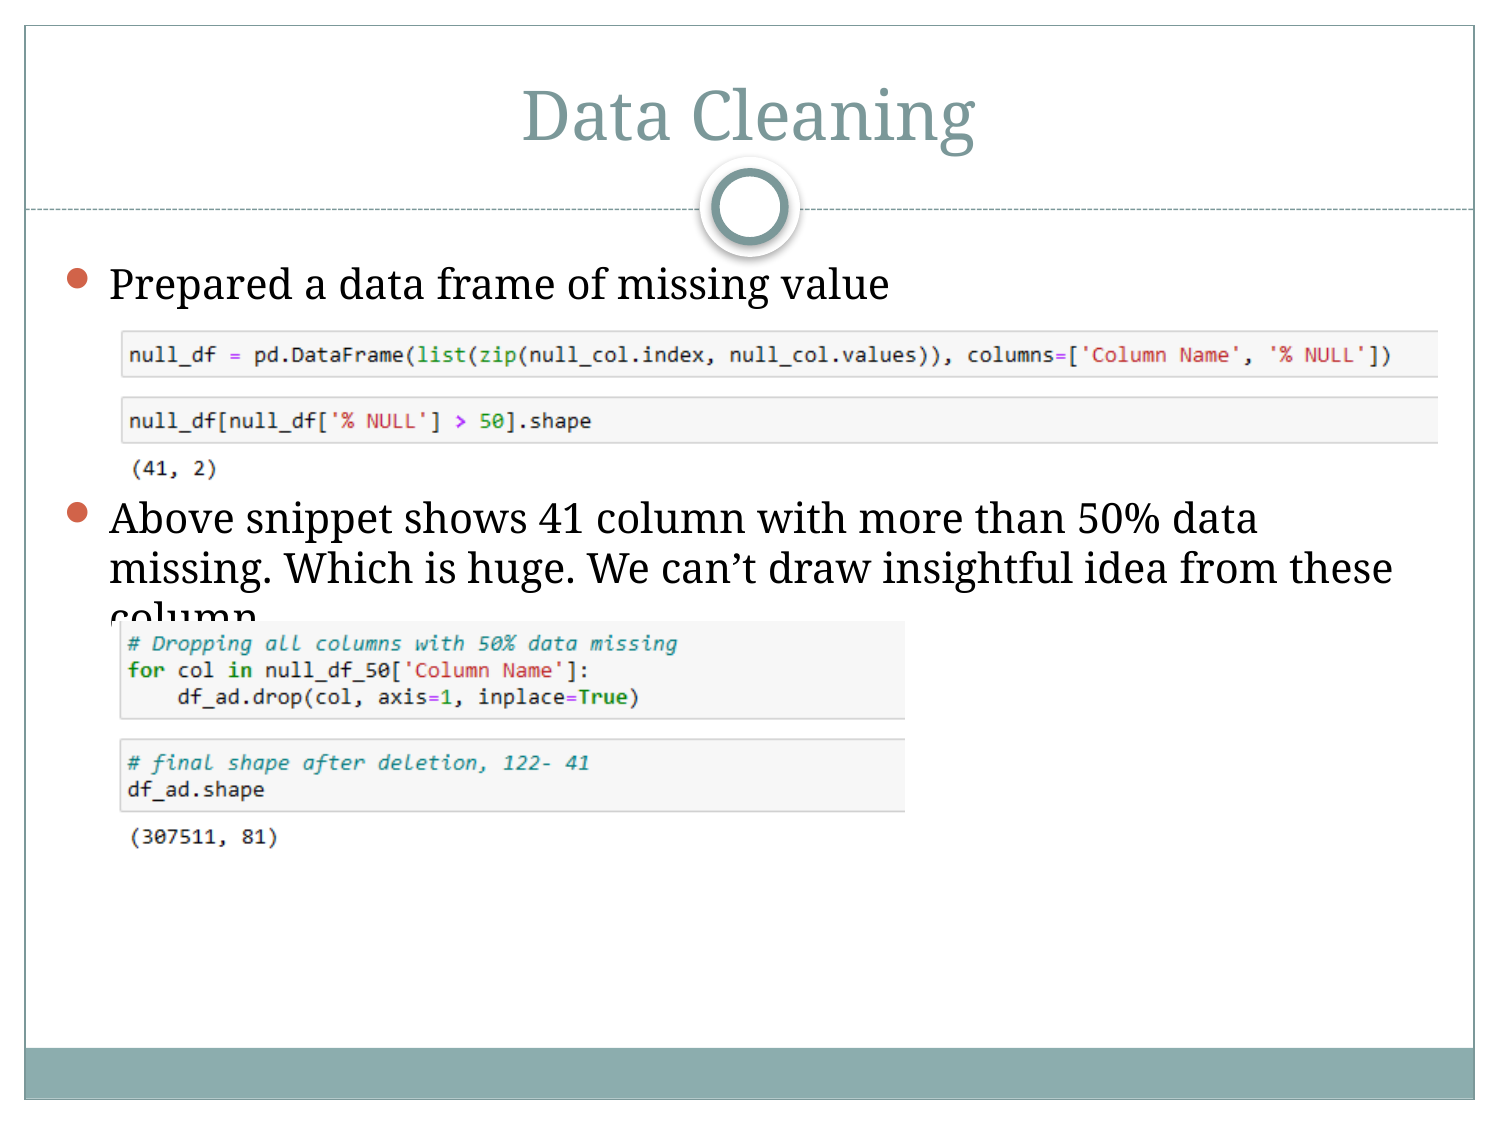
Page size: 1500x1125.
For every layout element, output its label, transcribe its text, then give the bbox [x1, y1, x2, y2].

title Data Cleaning [49, 37, 1450, 162]
picture [111, 621, 905, 858]
list Prepared a data frame of missing value Above snippet shows 41 column with more than 50% data missing. Which is huge. We can’t draw insightful idea from these column. [49, 250, 1445, 1001]
picture [111, 325, 1438, 499]
